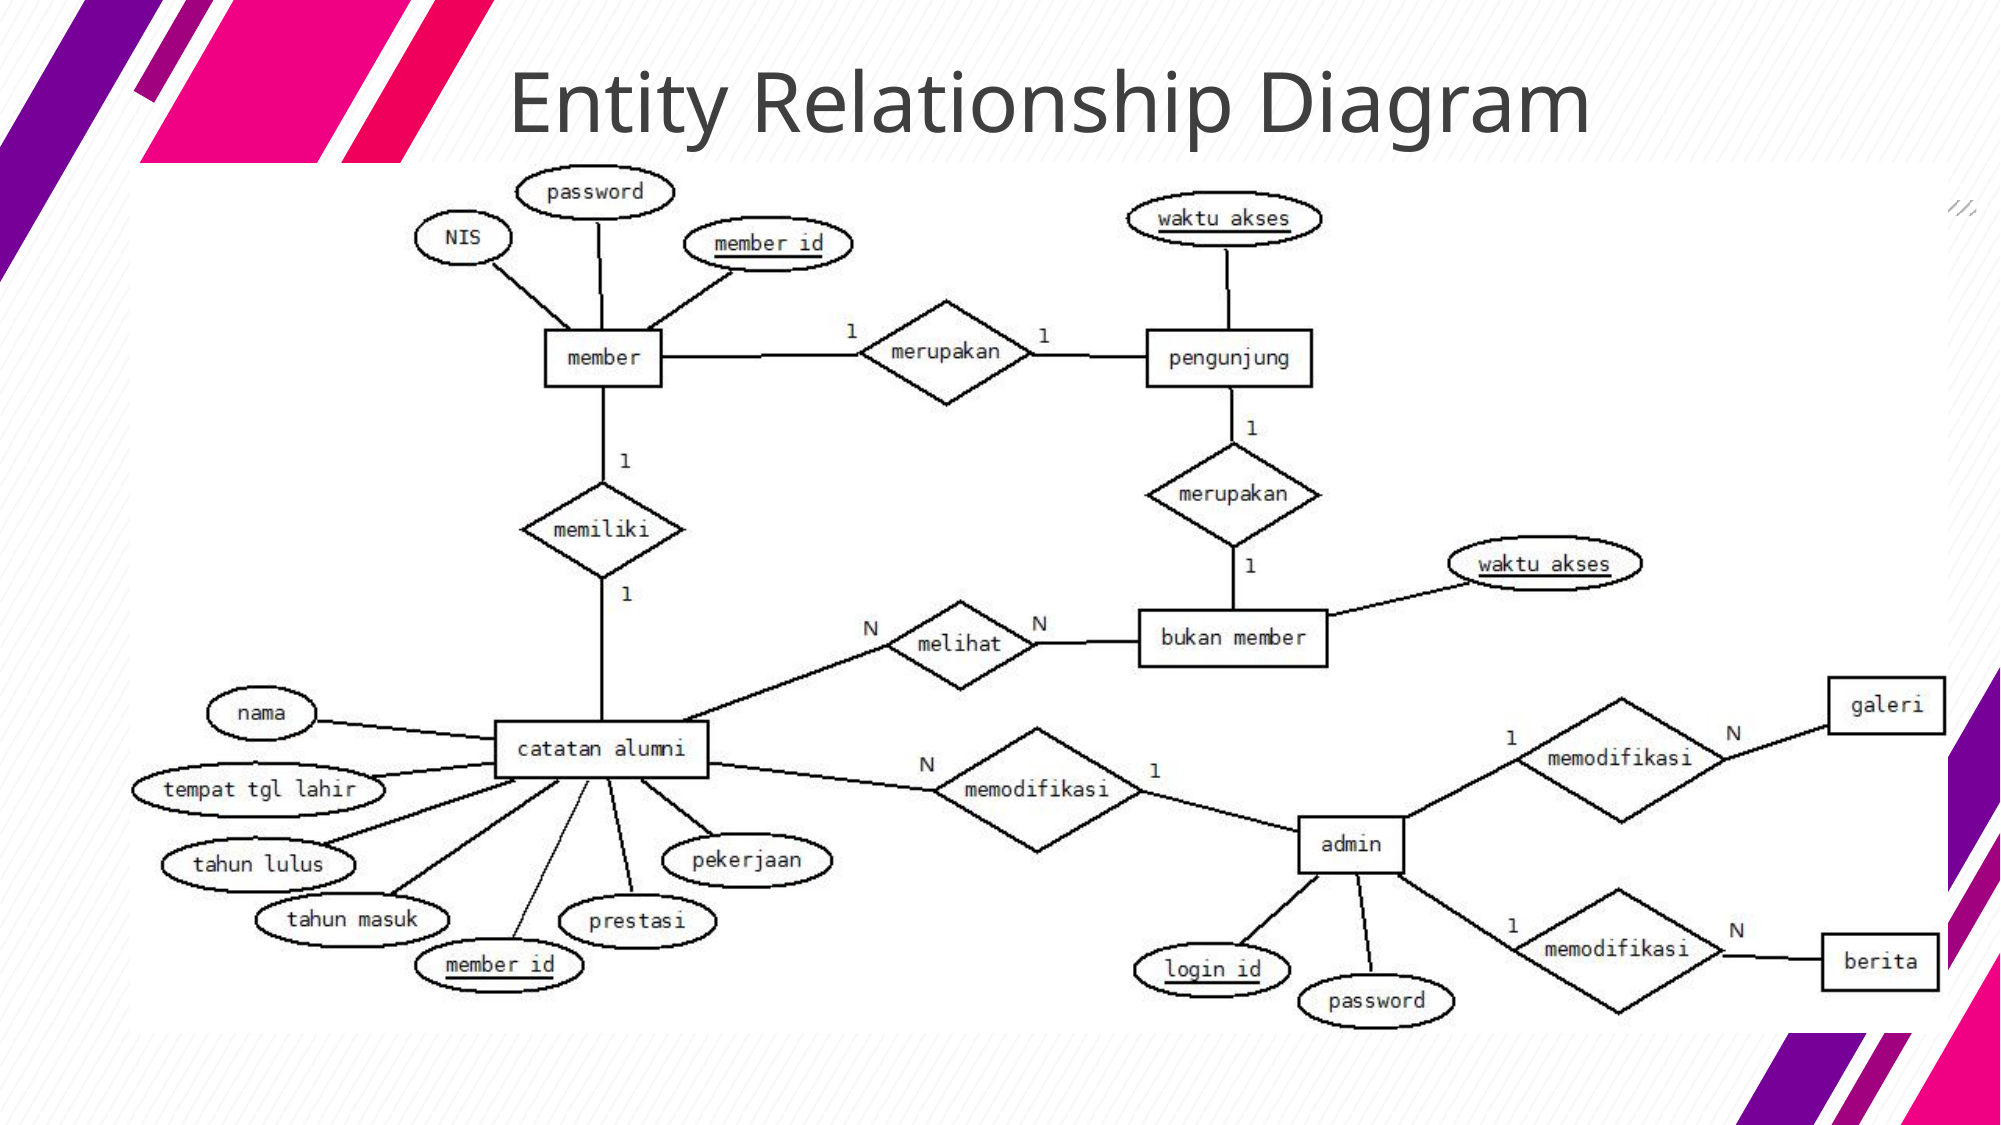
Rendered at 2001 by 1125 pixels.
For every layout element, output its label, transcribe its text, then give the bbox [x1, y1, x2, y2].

picture [0, 0, 2001, 1125]
picture [0, 0, 84, 145]
title Entity Relationship Diagram [480, 45, 1977, 153]
